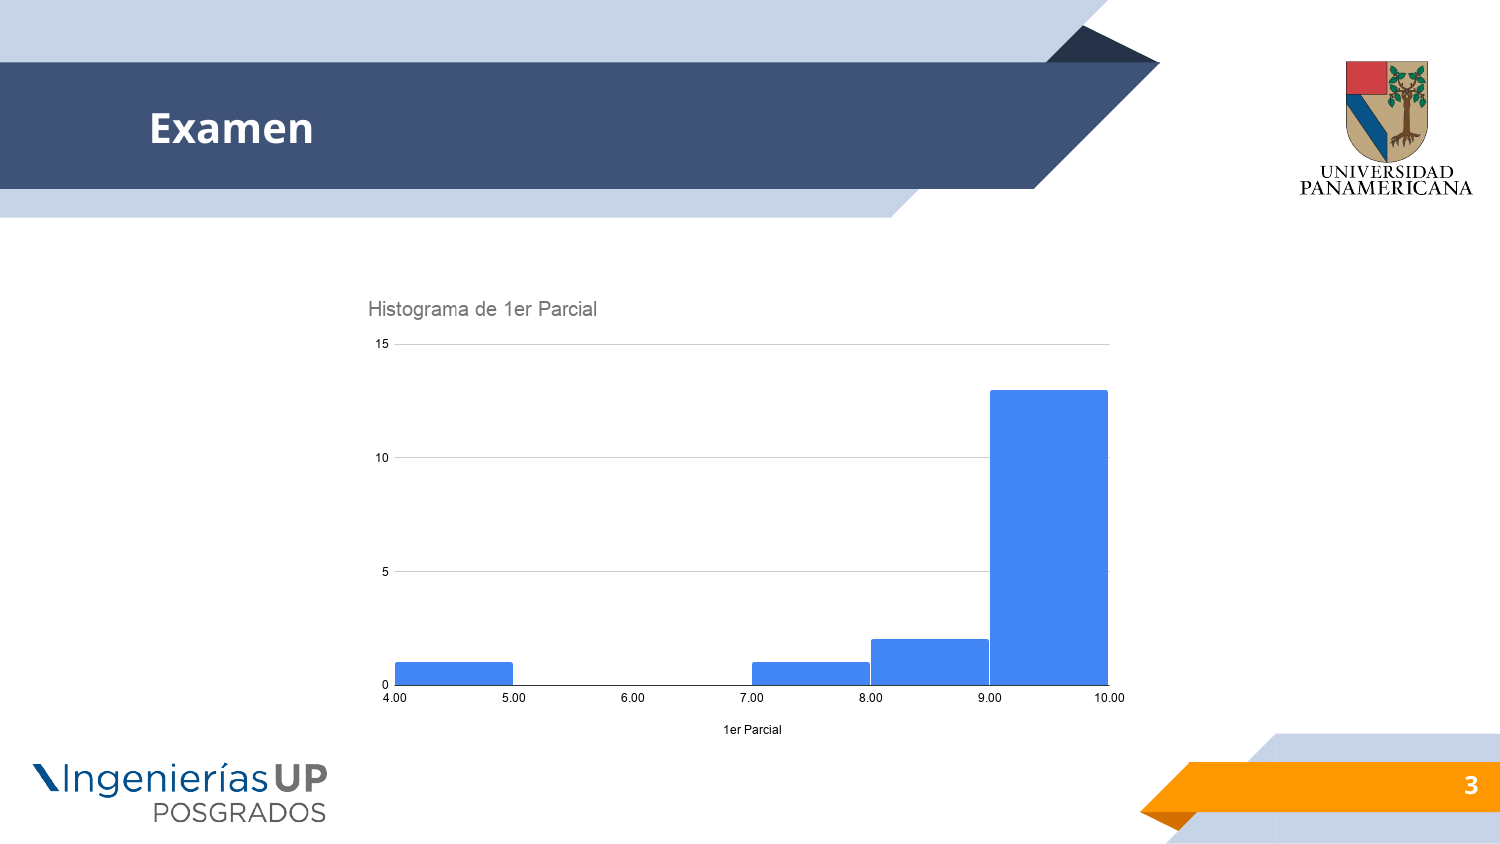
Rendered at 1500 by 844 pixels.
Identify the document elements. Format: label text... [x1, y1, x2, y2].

picture [1286, 44, 1490, 210]
slide_number 3 [1249, 760, 1494, 813]
title Examen [133, 64, 1035, 190]
picture [15, 272, 1133, 844]
